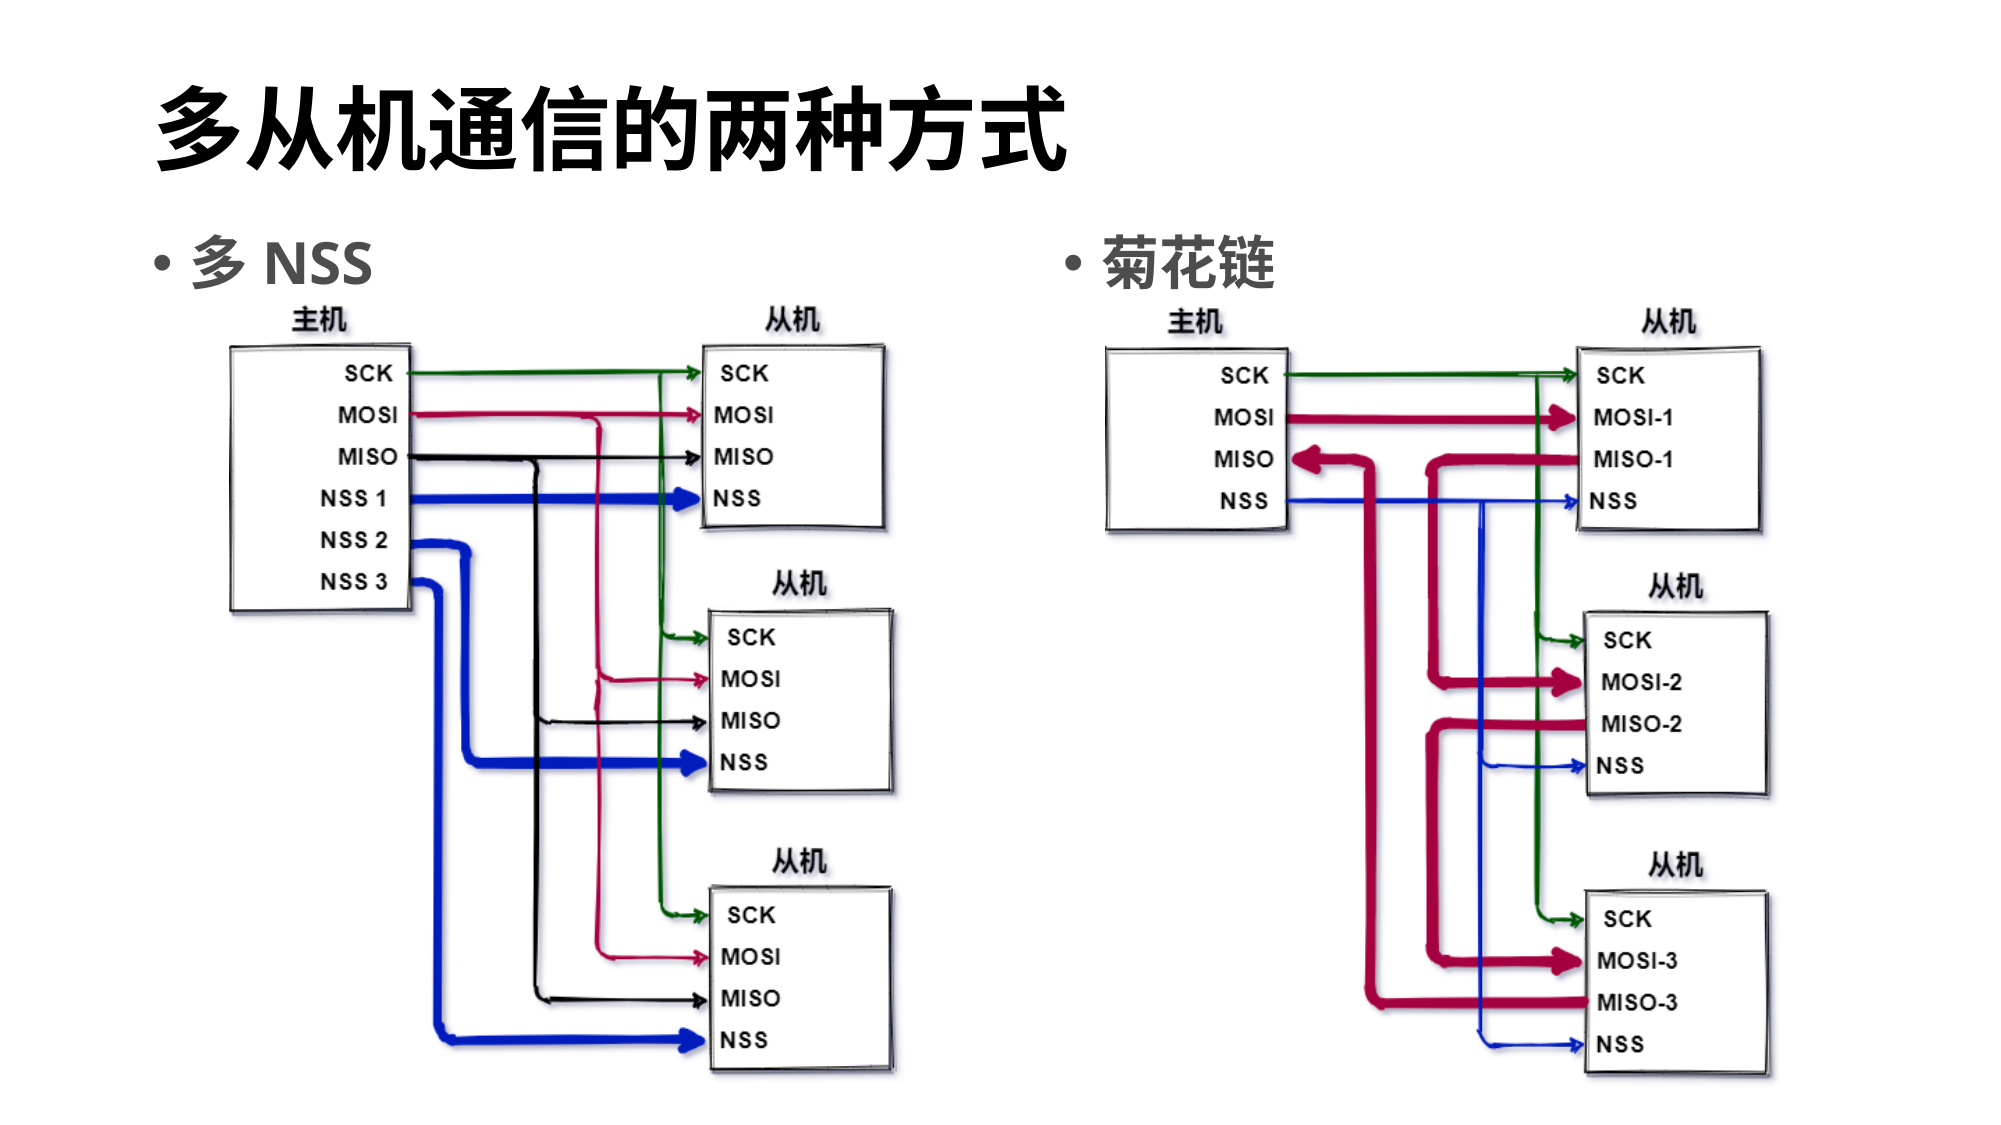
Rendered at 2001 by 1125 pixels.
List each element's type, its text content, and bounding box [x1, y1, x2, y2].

list 多NSS [137, 226, 1000, 1014]
picture [1105, 303, 1786, 1093]
picture [229, 301, 911, 1090]
title 多从机通信的两种方式 [137, 59, 1863, 208]
text_box 菊花链 [1048, 226, 1912, 1014]
